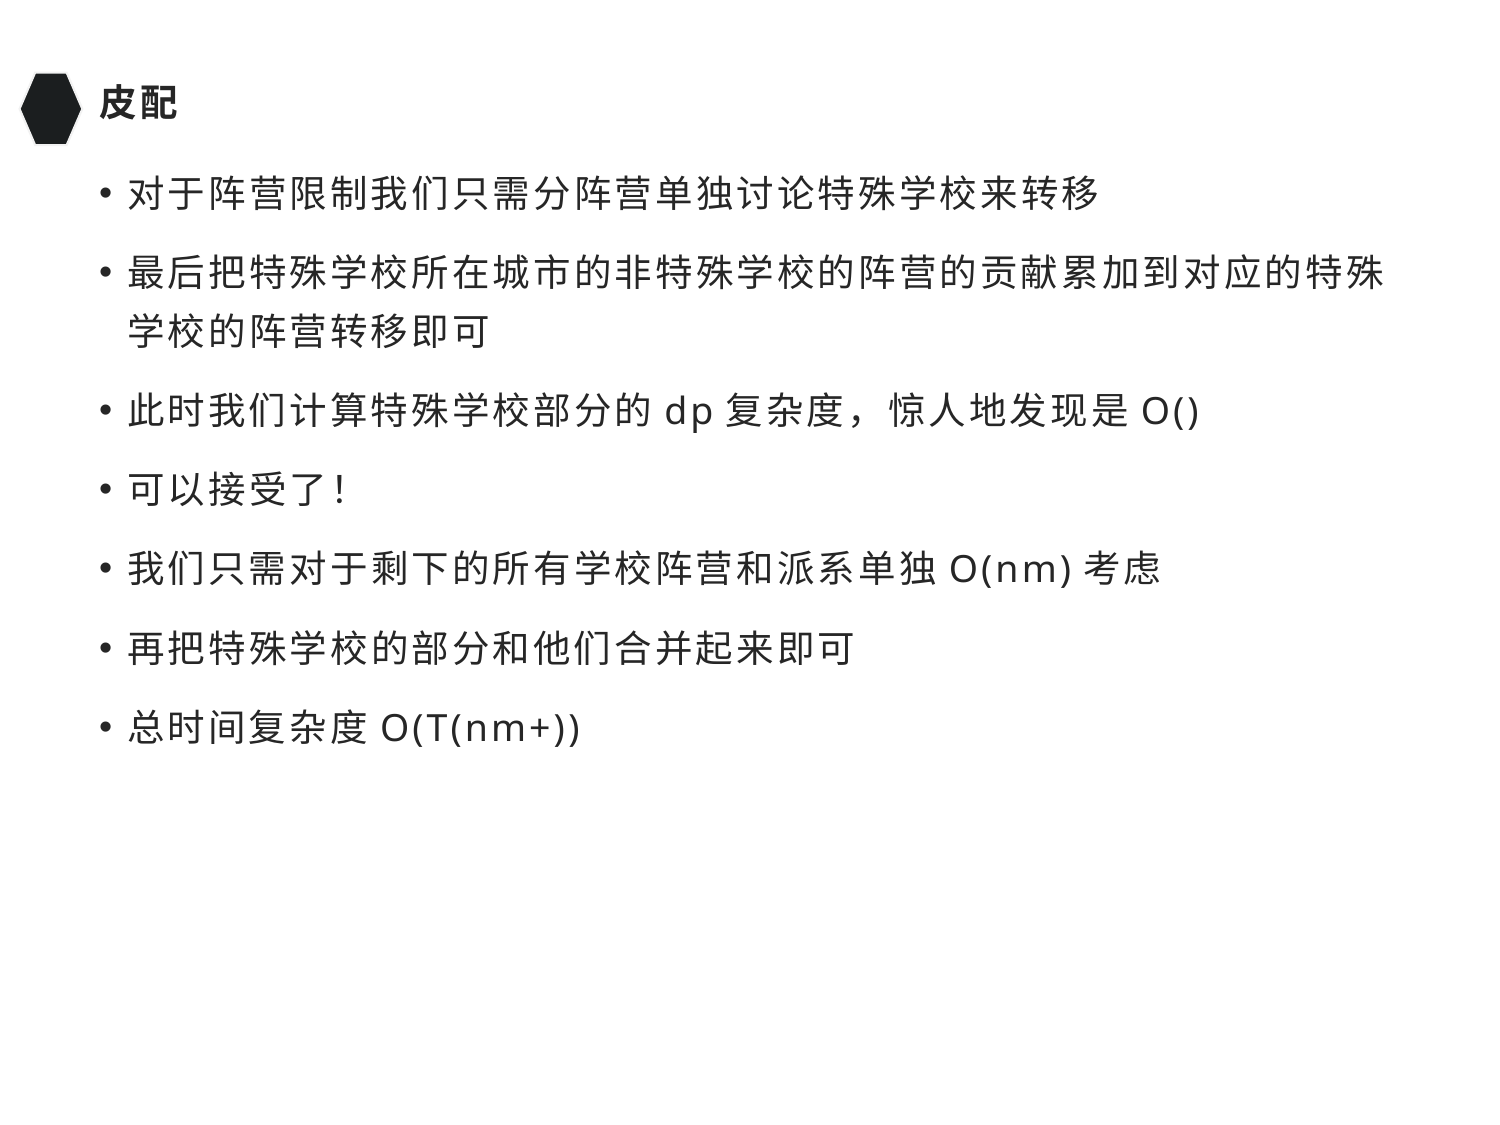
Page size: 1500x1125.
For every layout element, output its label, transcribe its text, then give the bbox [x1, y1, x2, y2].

title 皮配 [82, 72, 1418, 146]
